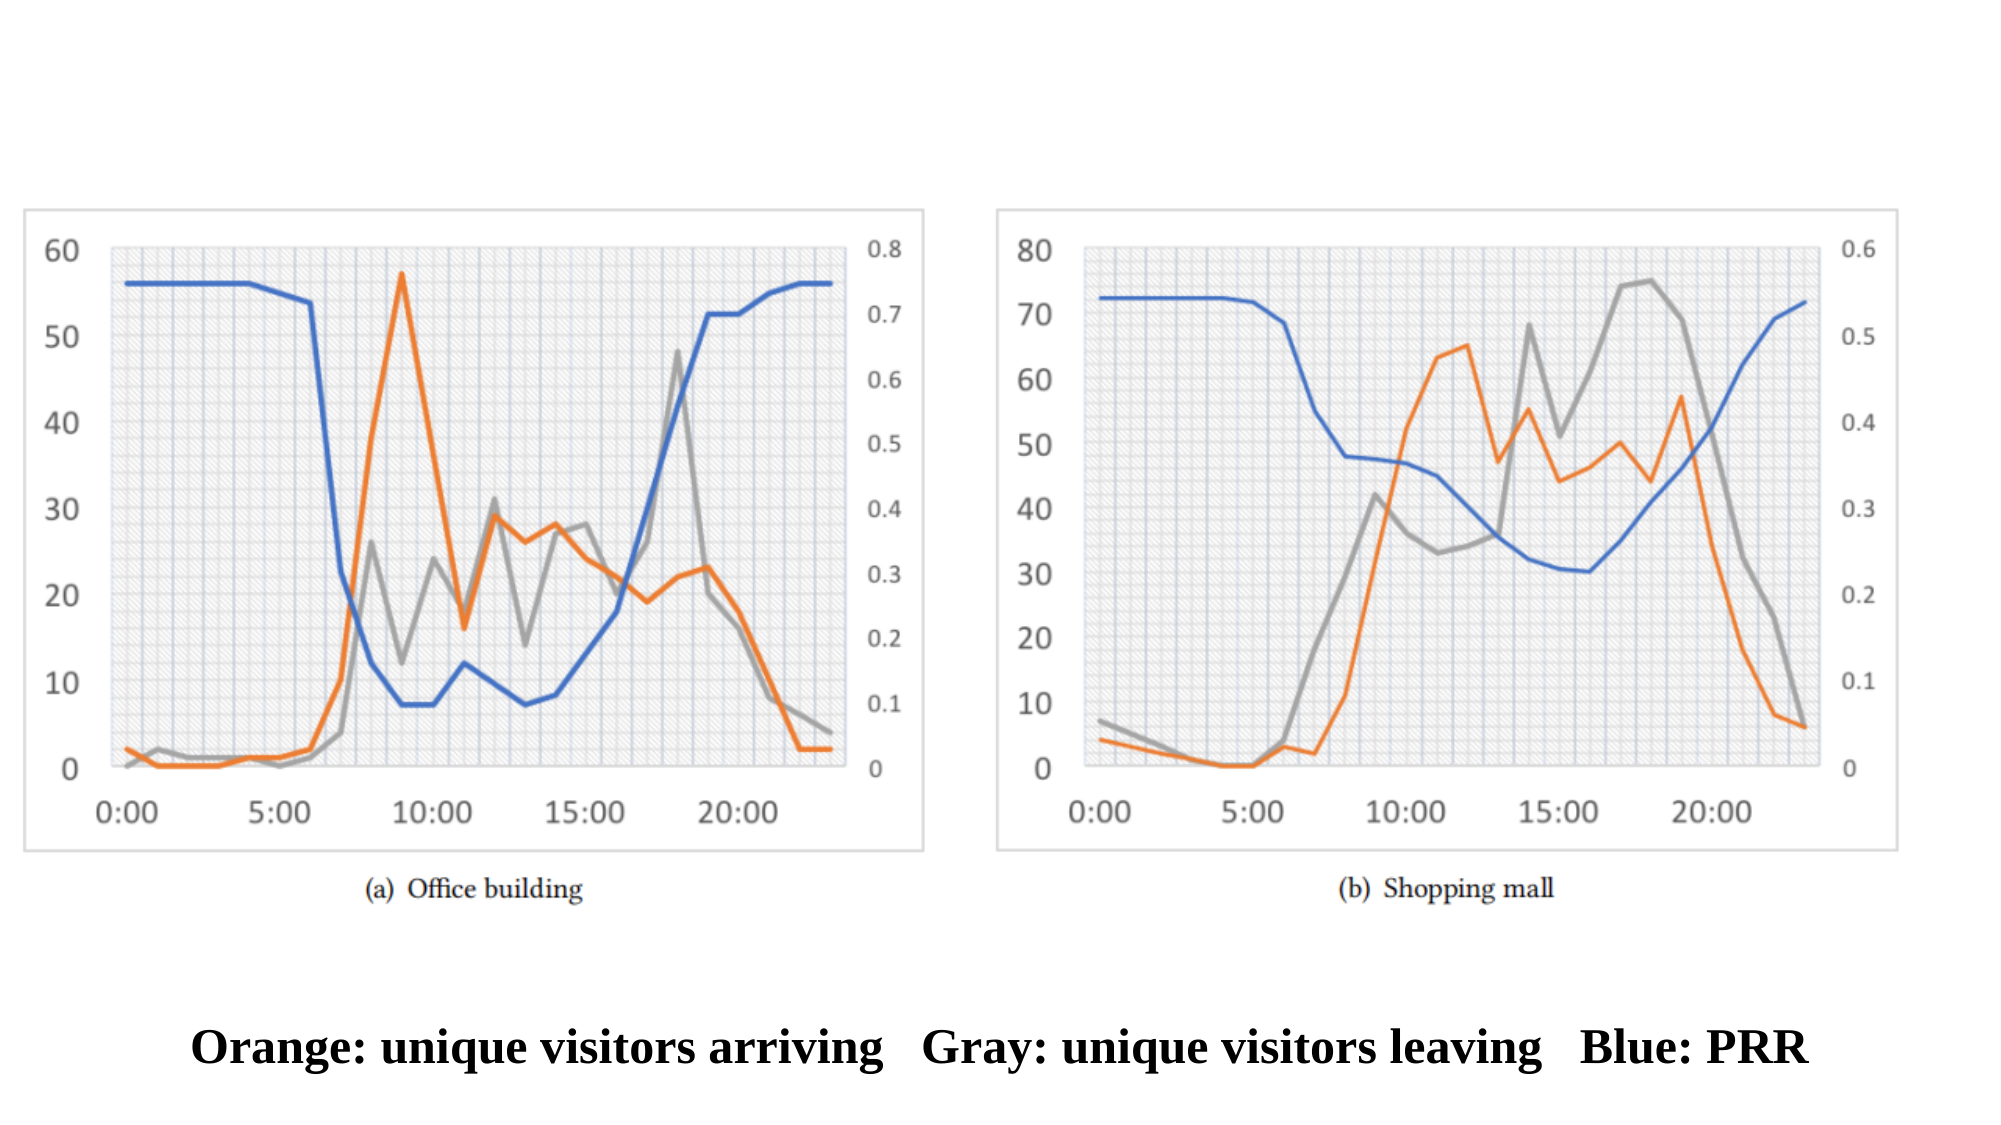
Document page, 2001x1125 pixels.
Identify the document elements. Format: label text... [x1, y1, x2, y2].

text_box Orange: unique visitors arriving Gray: unique visitors leaving Blue: PRR [0, 1005, 2000, 1081]
picture [979, 190, 1913, 913]
picture [0, 190, 942, 912]
